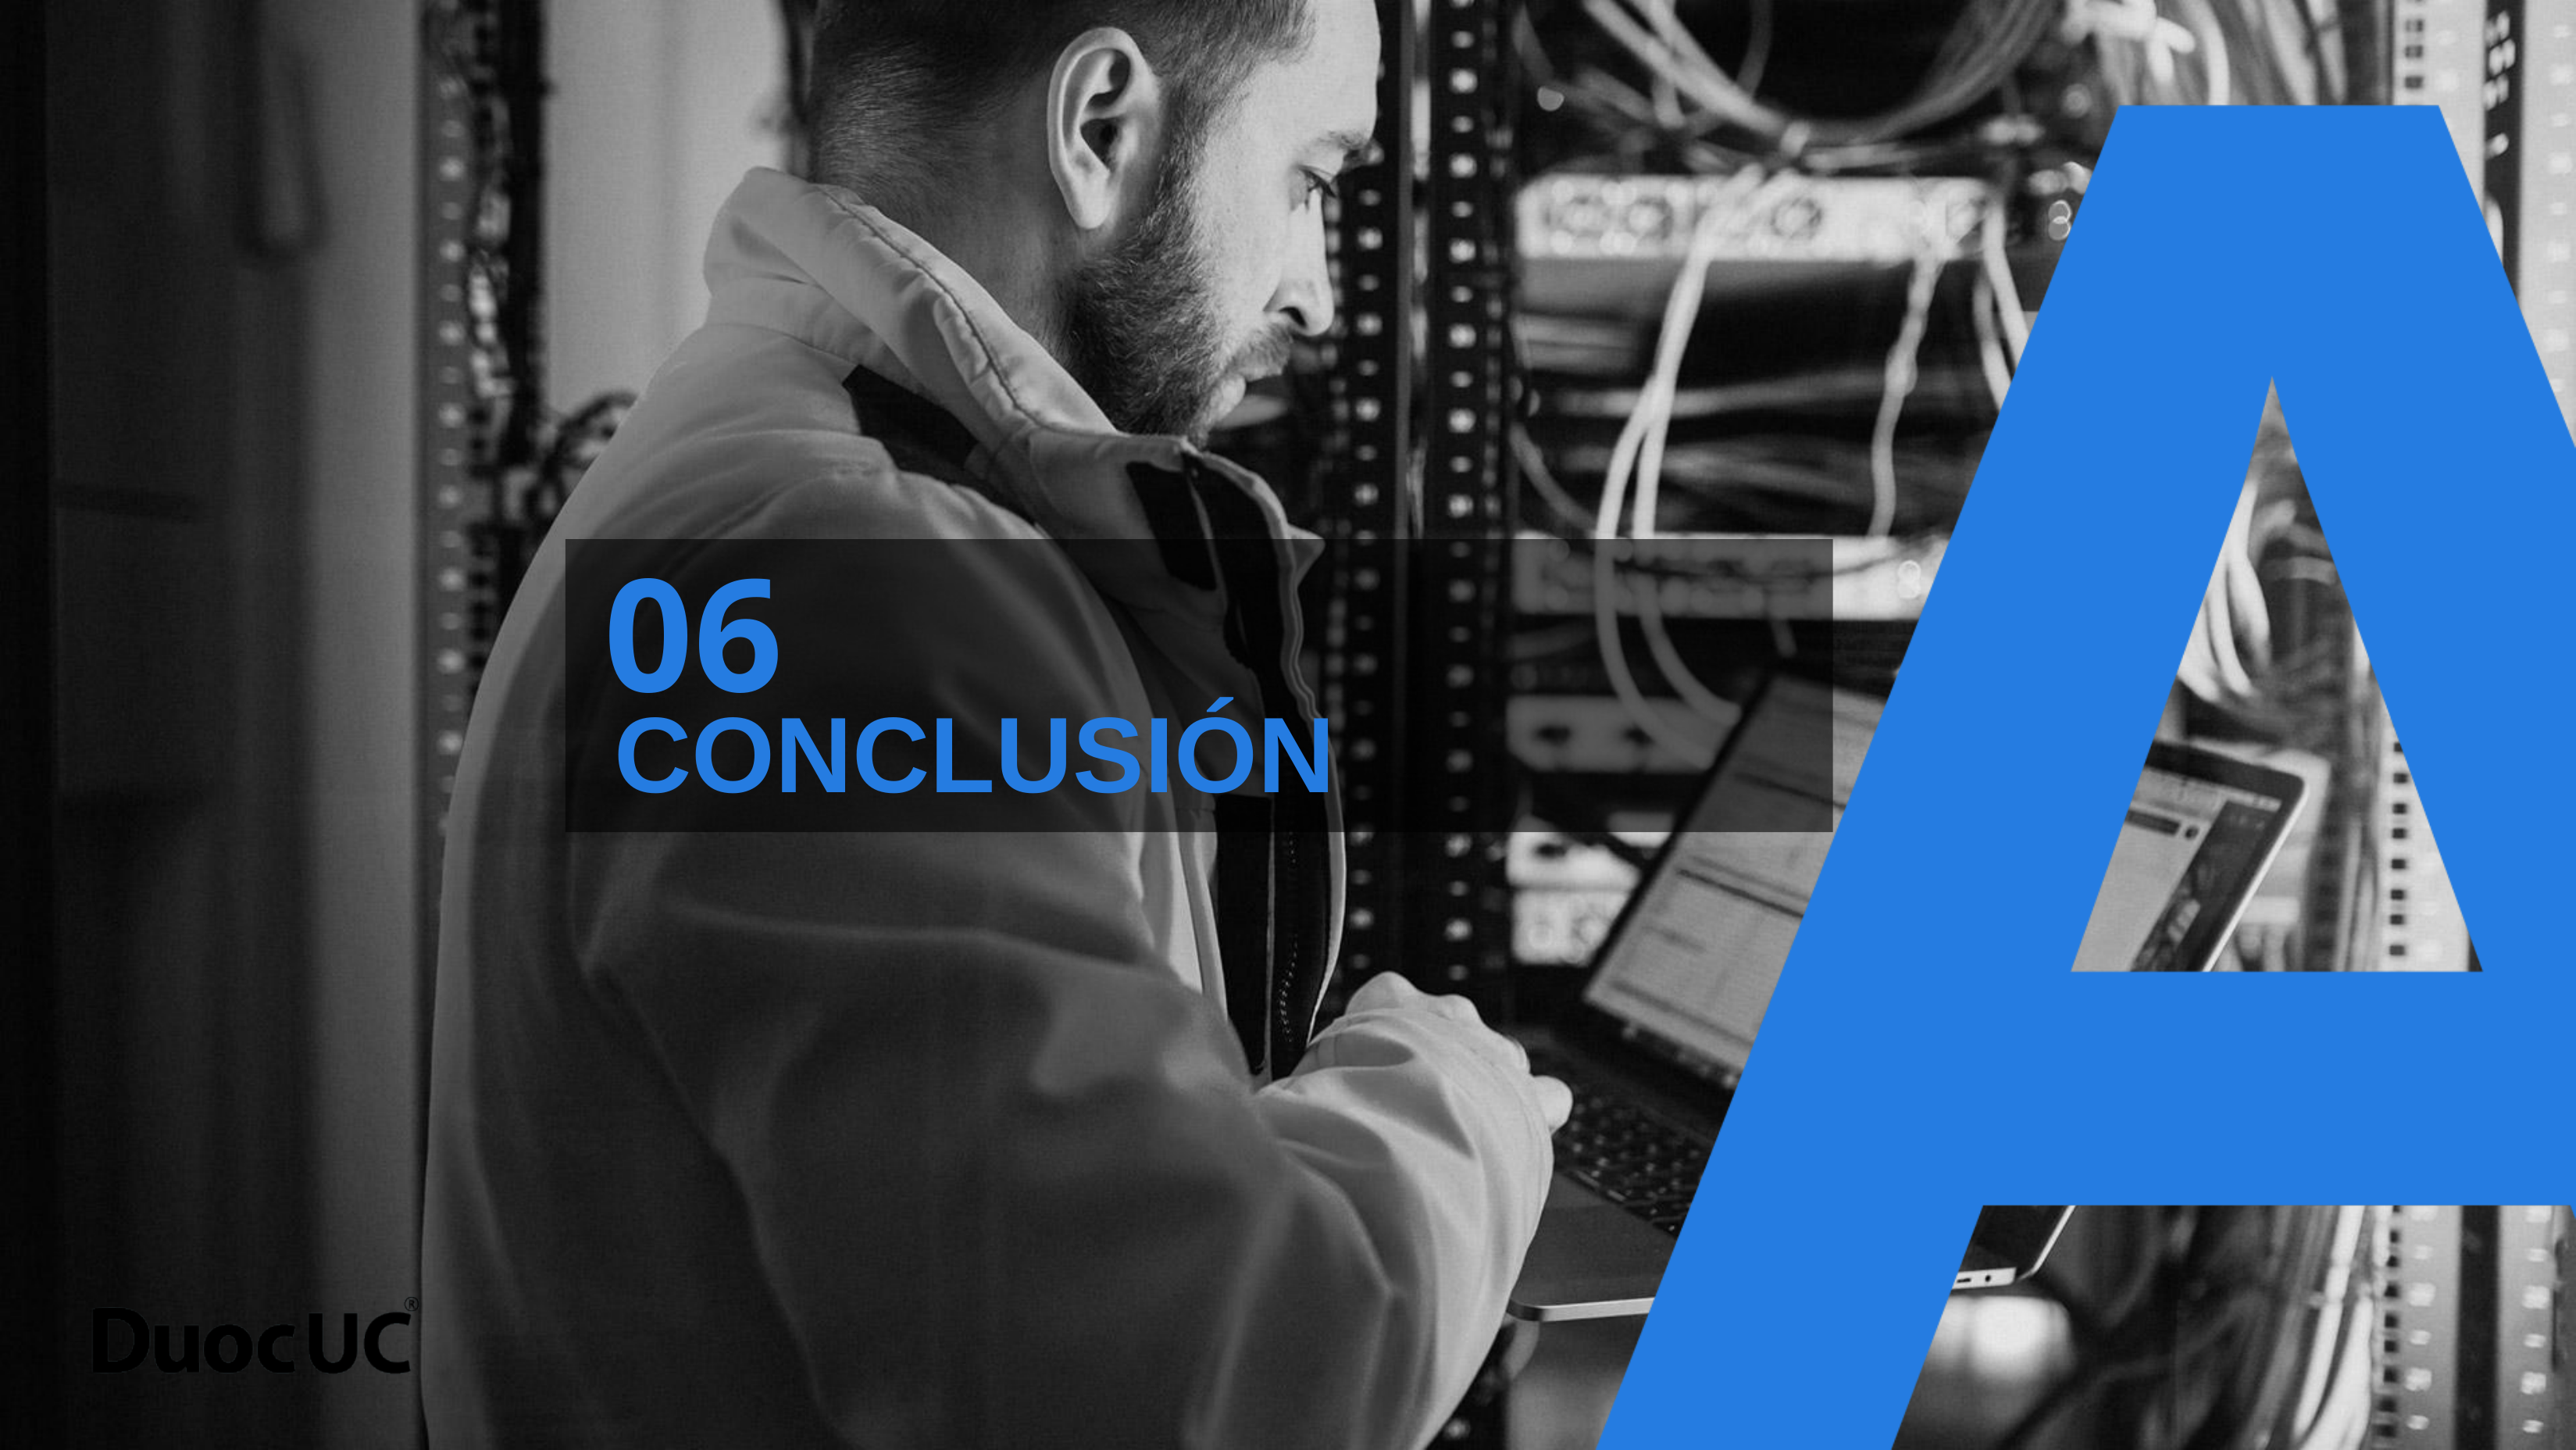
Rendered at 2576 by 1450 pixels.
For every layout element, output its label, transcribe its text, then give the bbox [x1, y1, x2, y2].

title CONCLUSIÓN [614, 685, 1771, 928]
picture [0, 0, 2576, 1450]
text_box 06 [604, 535, 849, 723]
